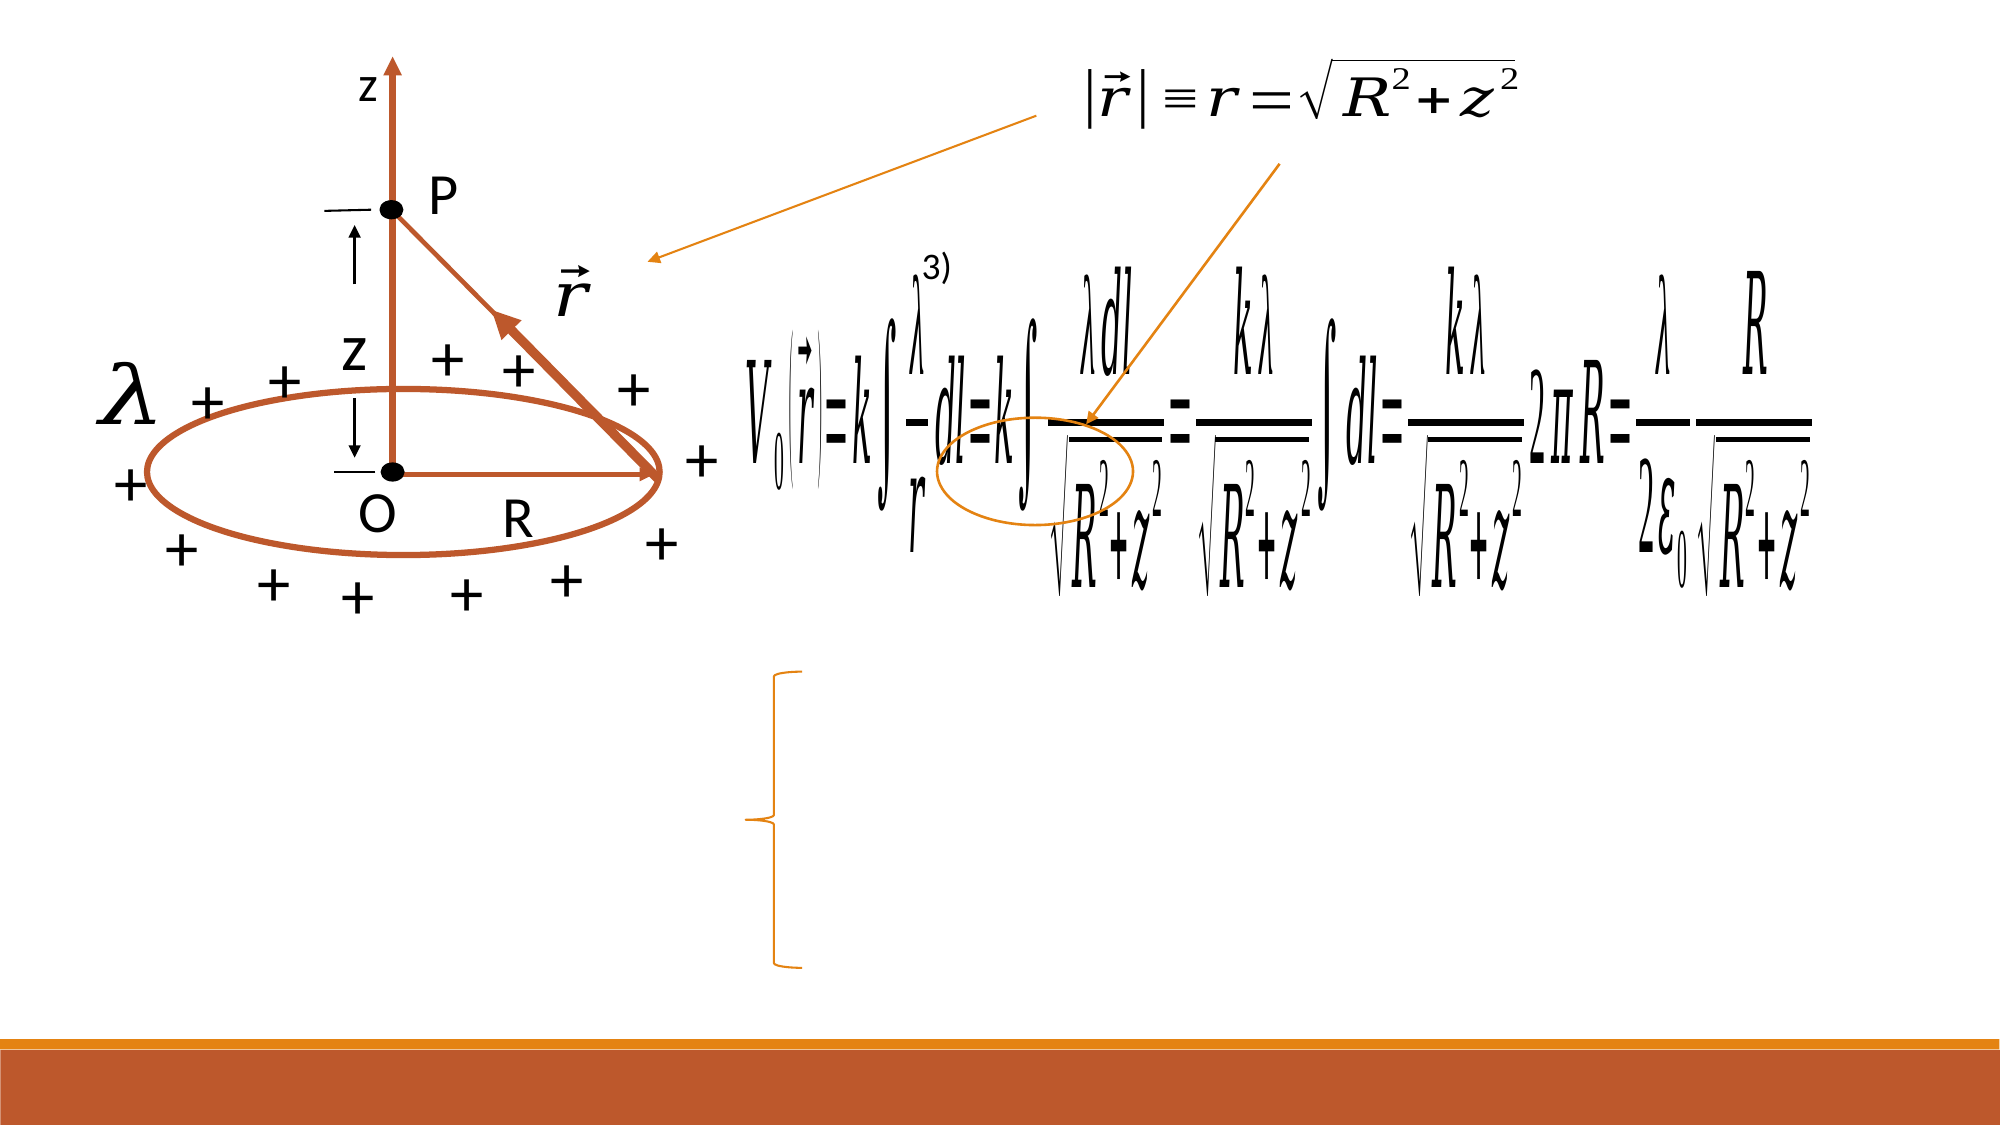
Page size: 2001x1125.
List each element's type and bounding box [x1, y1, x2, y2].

text_box [745, 671, 1990, 982]
text_box [647, 115, 1037, 263]
text_box [93, 43, 738, 628]
text_box [745, 234, 1815, 622]
text_box [1085, 163, 1281, 425]
